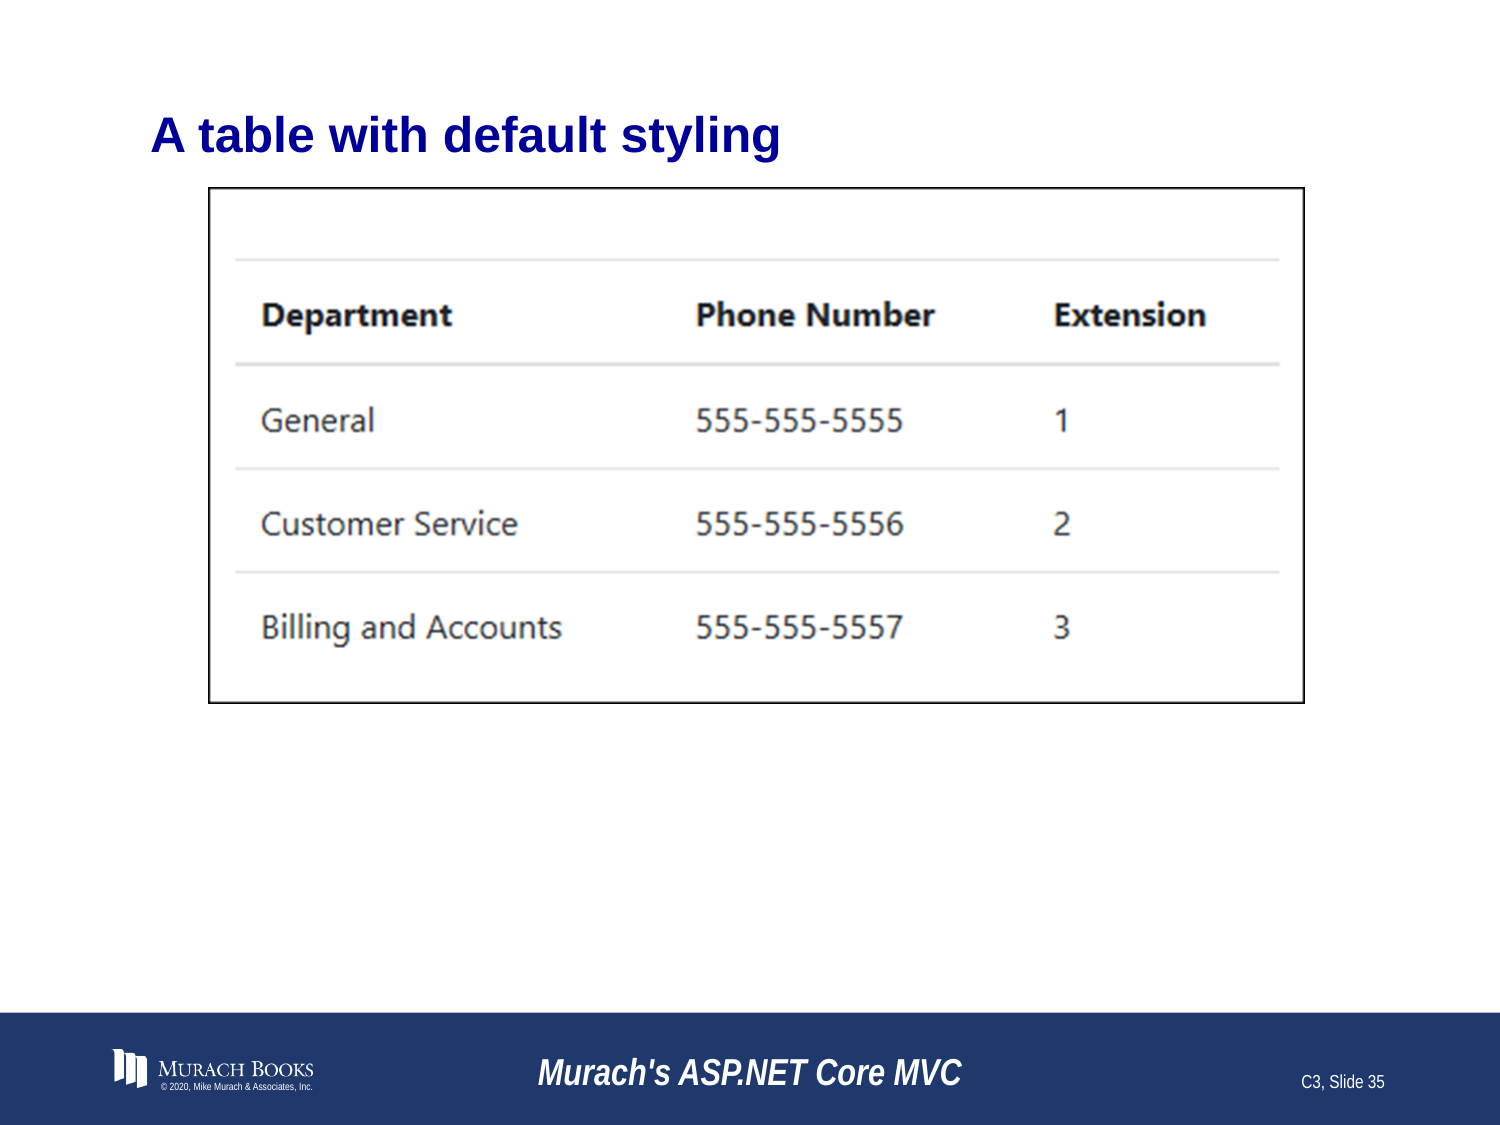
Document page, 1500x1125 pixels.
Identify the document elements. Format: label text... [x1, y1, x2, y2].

slide_number Murach's ASP.NET Core MVC [463, 1025, 1050, 1100]
title A table with default styling [150, 102, 1350, 164]
footer © 2020, Mike Murach & Associates, Inc. [12, 1025, 463, 1100]
slide_number C3, Slide 35 [1087, 1025, 1400, 1100]
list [208, 187, 1305, 704]
